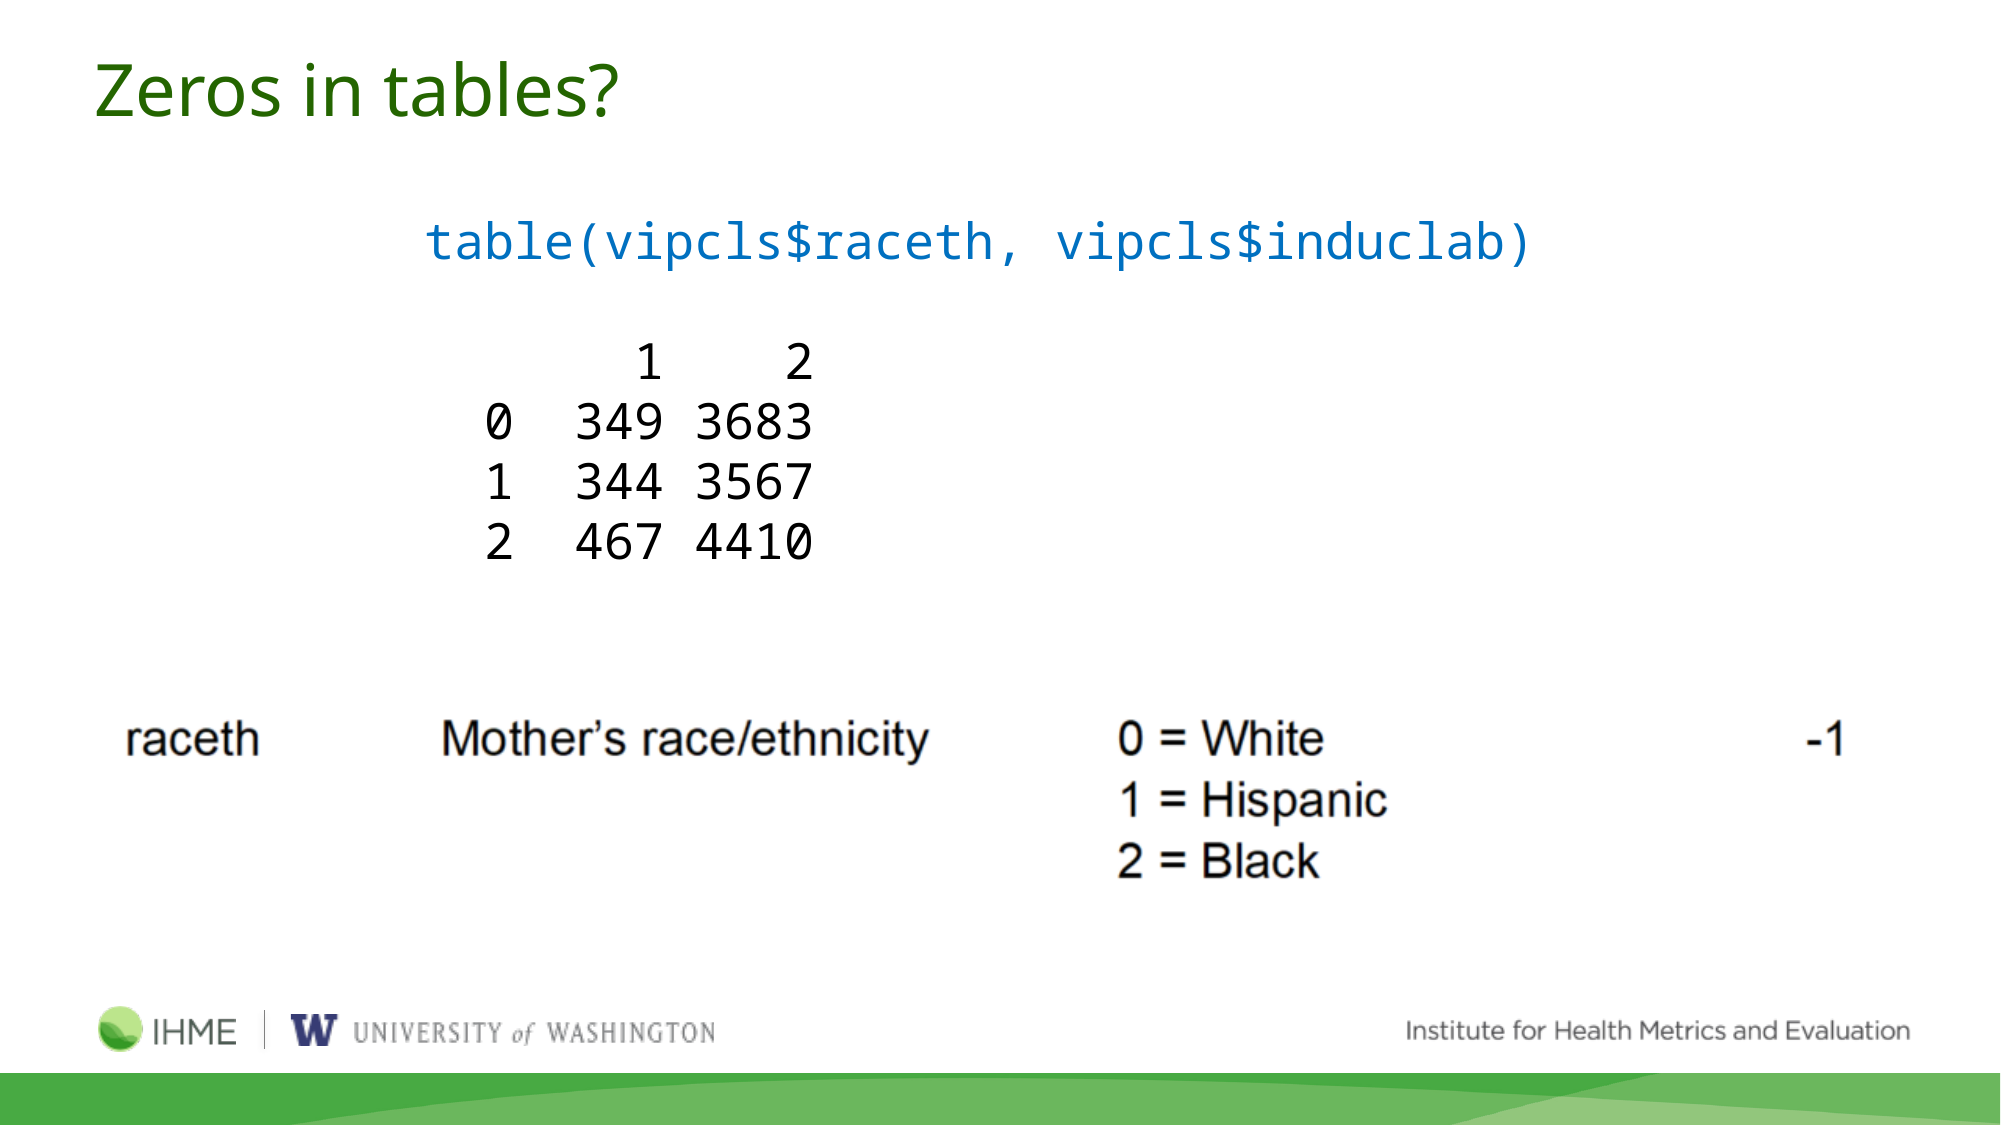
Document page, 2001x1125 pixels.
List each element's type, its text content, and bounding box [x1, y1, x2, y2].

text_box table(vipcls$raceth, vipcls$induclab) 1 2 0 349 3683 1 344 3567 2 467 4410 [409, 201, 1564, 577]
picture [1399, 1013, 1916, 1046]
picture [0, 1073, 2001, 1125]
picture [98, 1006, 236, 1052]
picture [103, 709, 1903, 905]
title Zeros in tables? [79, 37, 1872, 140]
